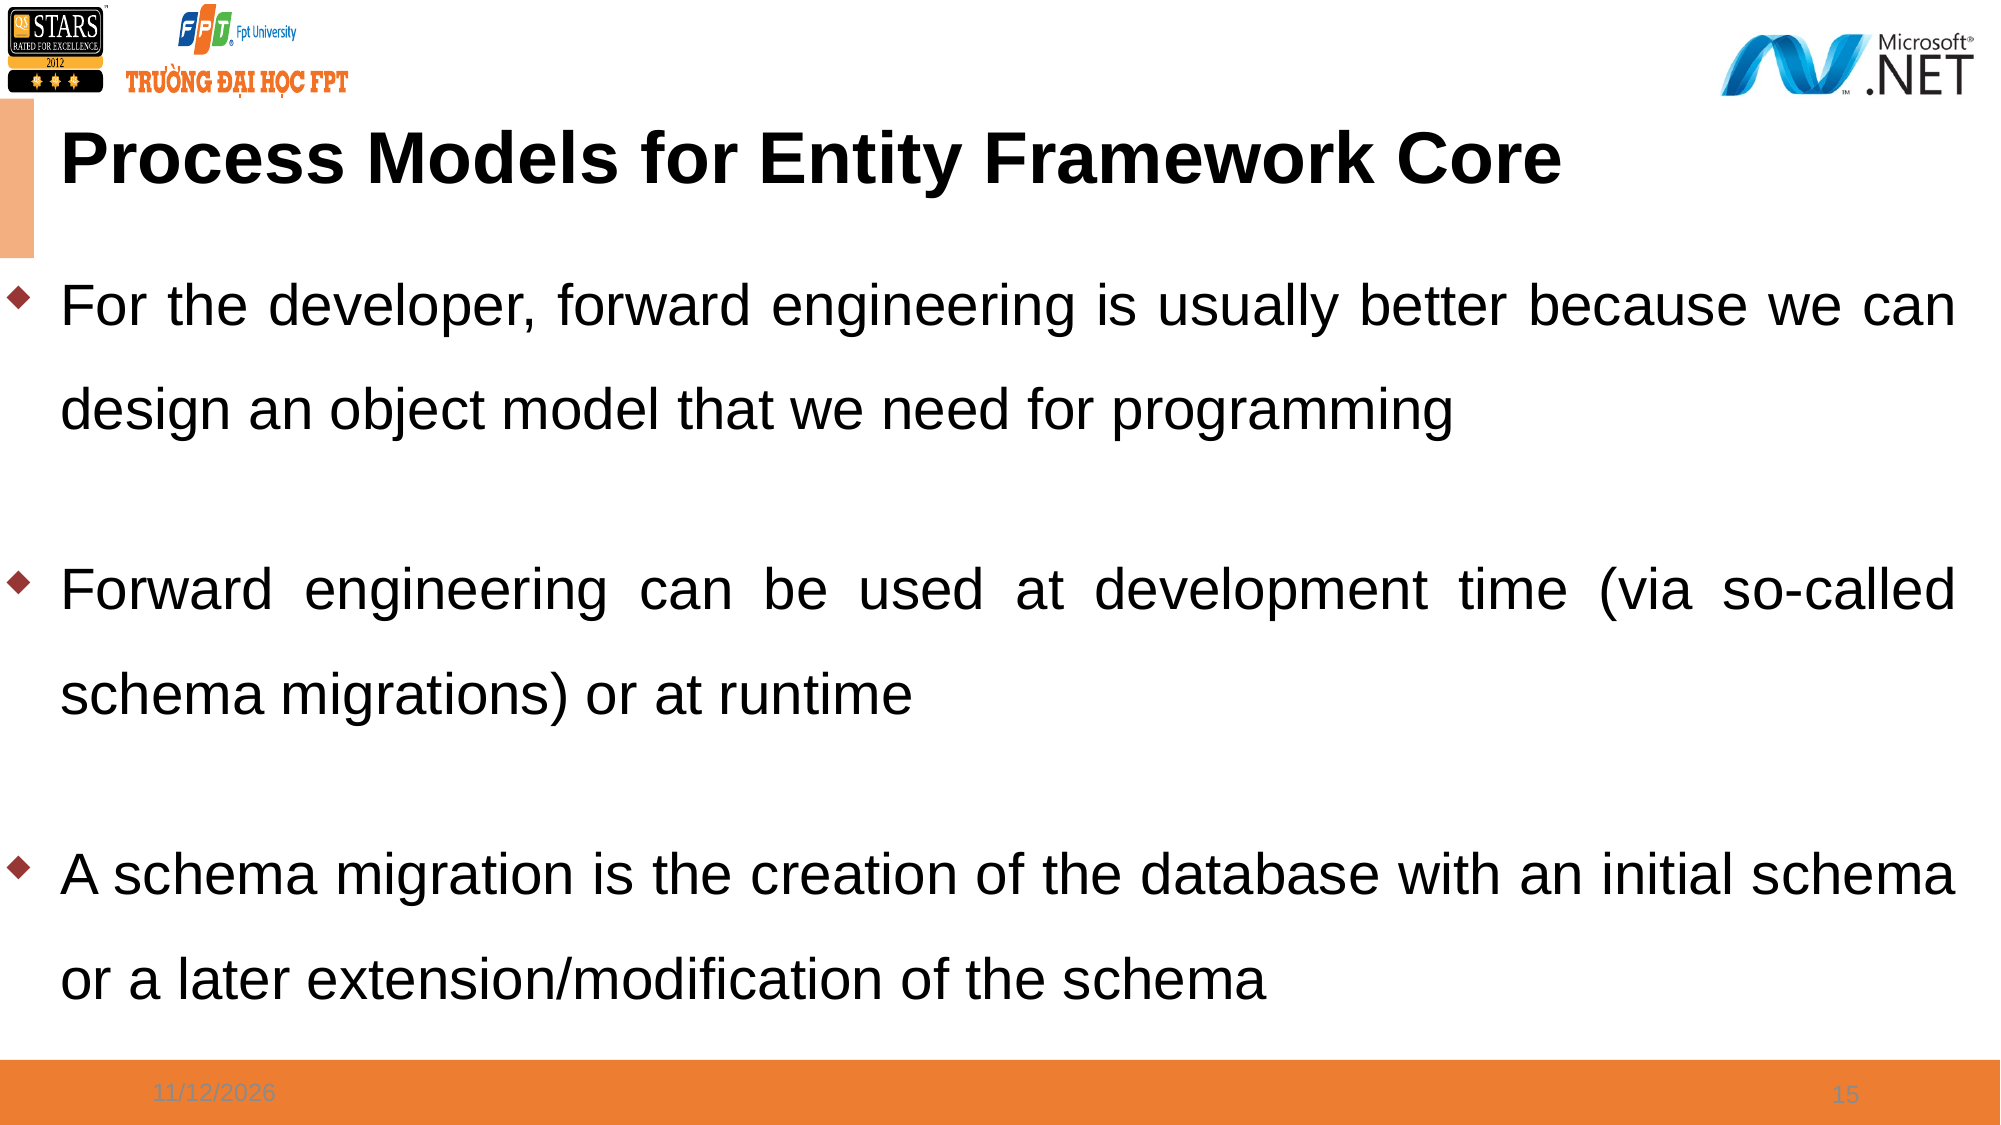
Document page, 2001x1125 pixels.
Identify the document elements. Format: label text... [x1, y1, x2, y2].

title Process Models for Entity Framework Core [45, 112, 1957, 208]
picture [1685, 0, 2001, 129]
slide_number 15 [1424, 1063, 1875, 1123]
text_box For the developer, forward engineering is usually better because we can design an object model that we need for programming Forward engineering can be used at development time (via so-called schema migrations) or at runtime A schema migration is the creation of the database with an initial schema or a later extension/modification of the schema [0, 224, 1974, 1019]
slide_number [137, 1061, 588, 1122]
